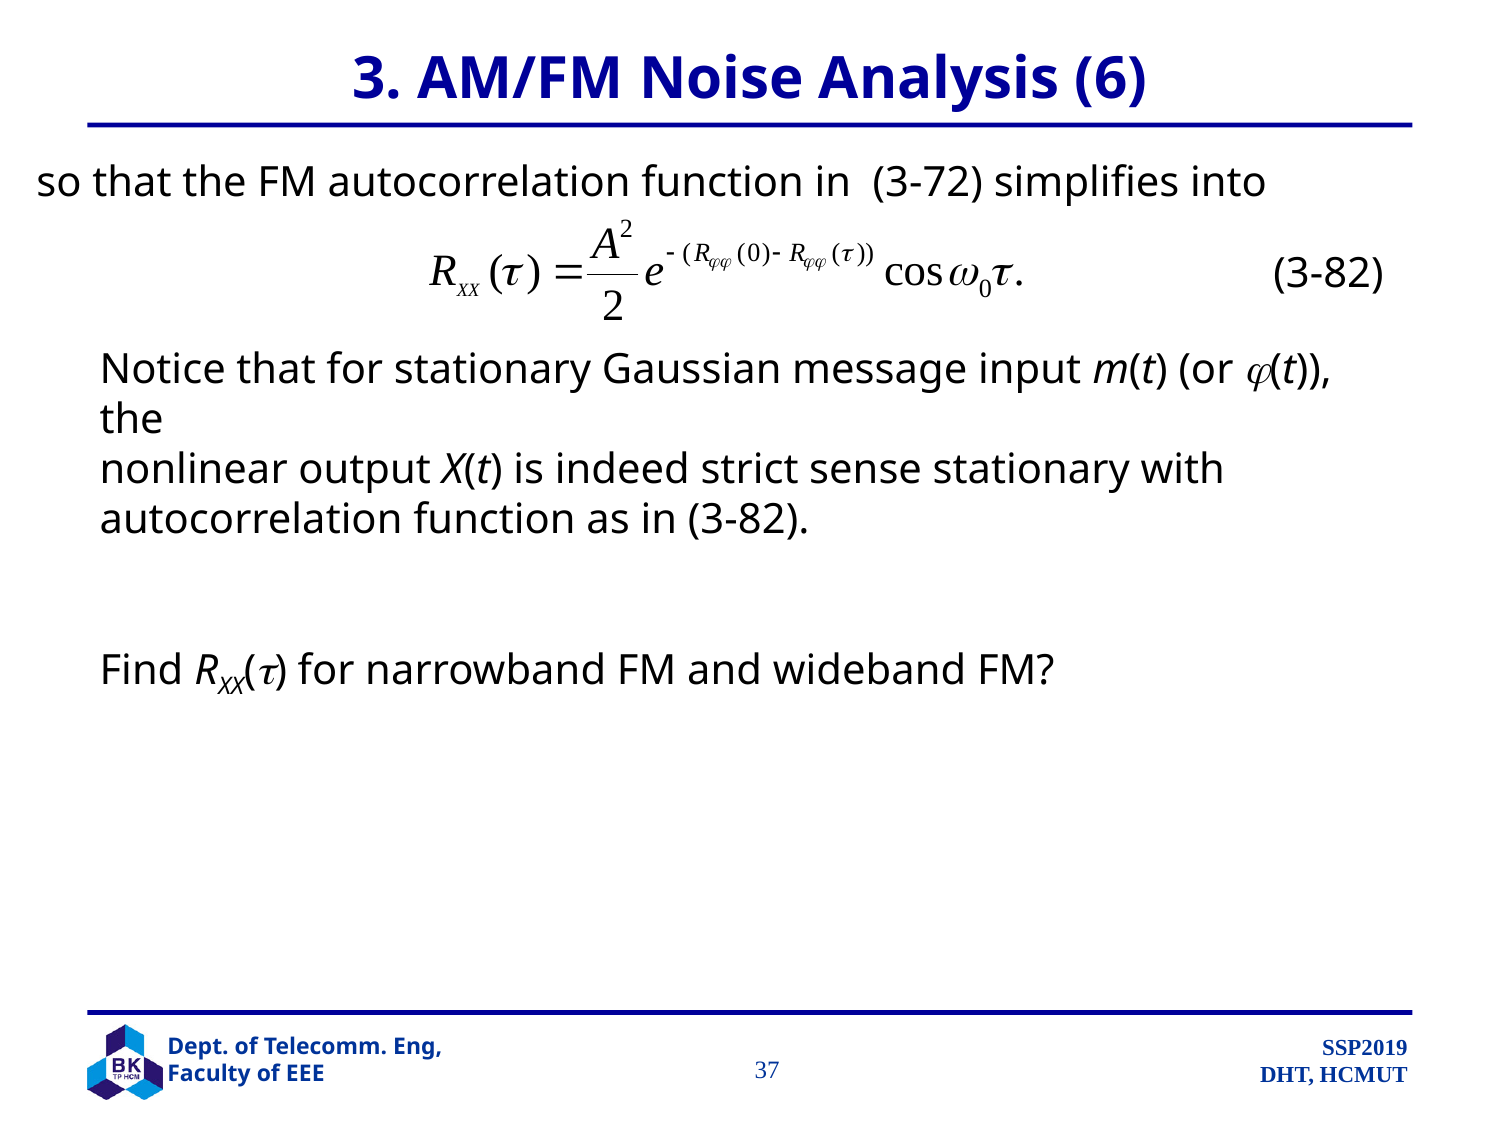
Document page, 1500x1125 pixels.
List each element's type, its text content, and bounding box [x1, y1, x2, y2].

title 3. AM/FM Noise Analysis (6) [0, 37, 1500, 113]
slide_number 37 [424, 1037, 976, 1101]
text_box so that the FM autocorrelation function in (3-72) simplifies into [21, 147, 1282, 213]
text_box (3-82) [1258, 238, 1399, 304]
picture [87, 1024, 163, 1100]
text_box Notice that for stationary Gaussian message input m(t) (or (t)), the nonlinear output X(t) is indeed strict sense stationary with autocorrelation function as in (3-82). Find RXX() for narrowband FM and wideband FM? [84, 334, 1413, 707]
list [424, 212, 1026, 326]
